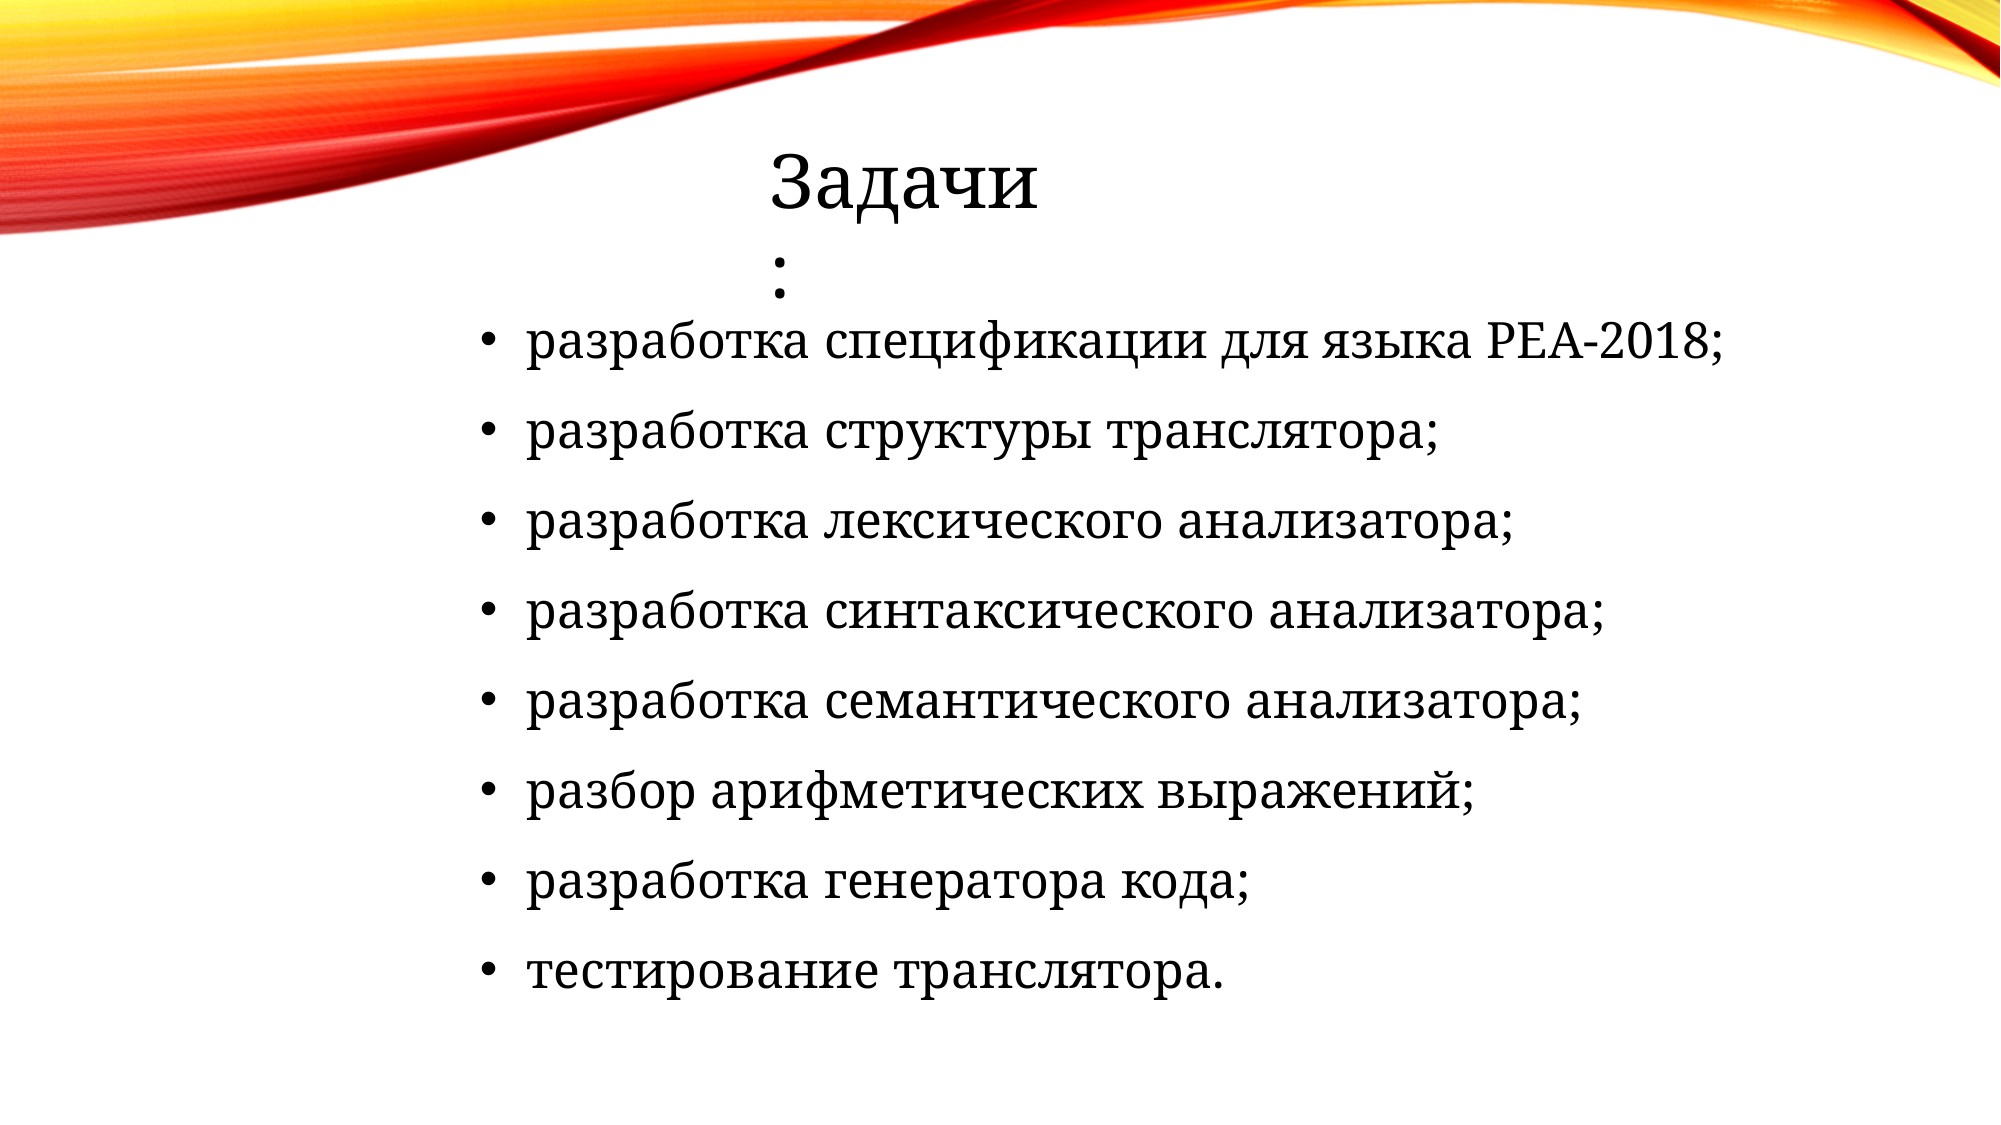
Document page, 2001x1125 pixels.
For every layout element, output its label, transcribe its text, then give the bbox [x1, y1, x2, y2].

picture [0, 0, 2000, 237]
text_box Задачи: [754, 126, 1074, 270]
text_box разработка спецификации для языка PEA-2018; разработка структуры транслятора; разработка лексического анализатора; разработка синтаксического анализатора; разработка семантического анализатора; разбор арифметических выражений; разработка генератора кода; тестирование транслятора. [464, 270, 1803, 1006]
